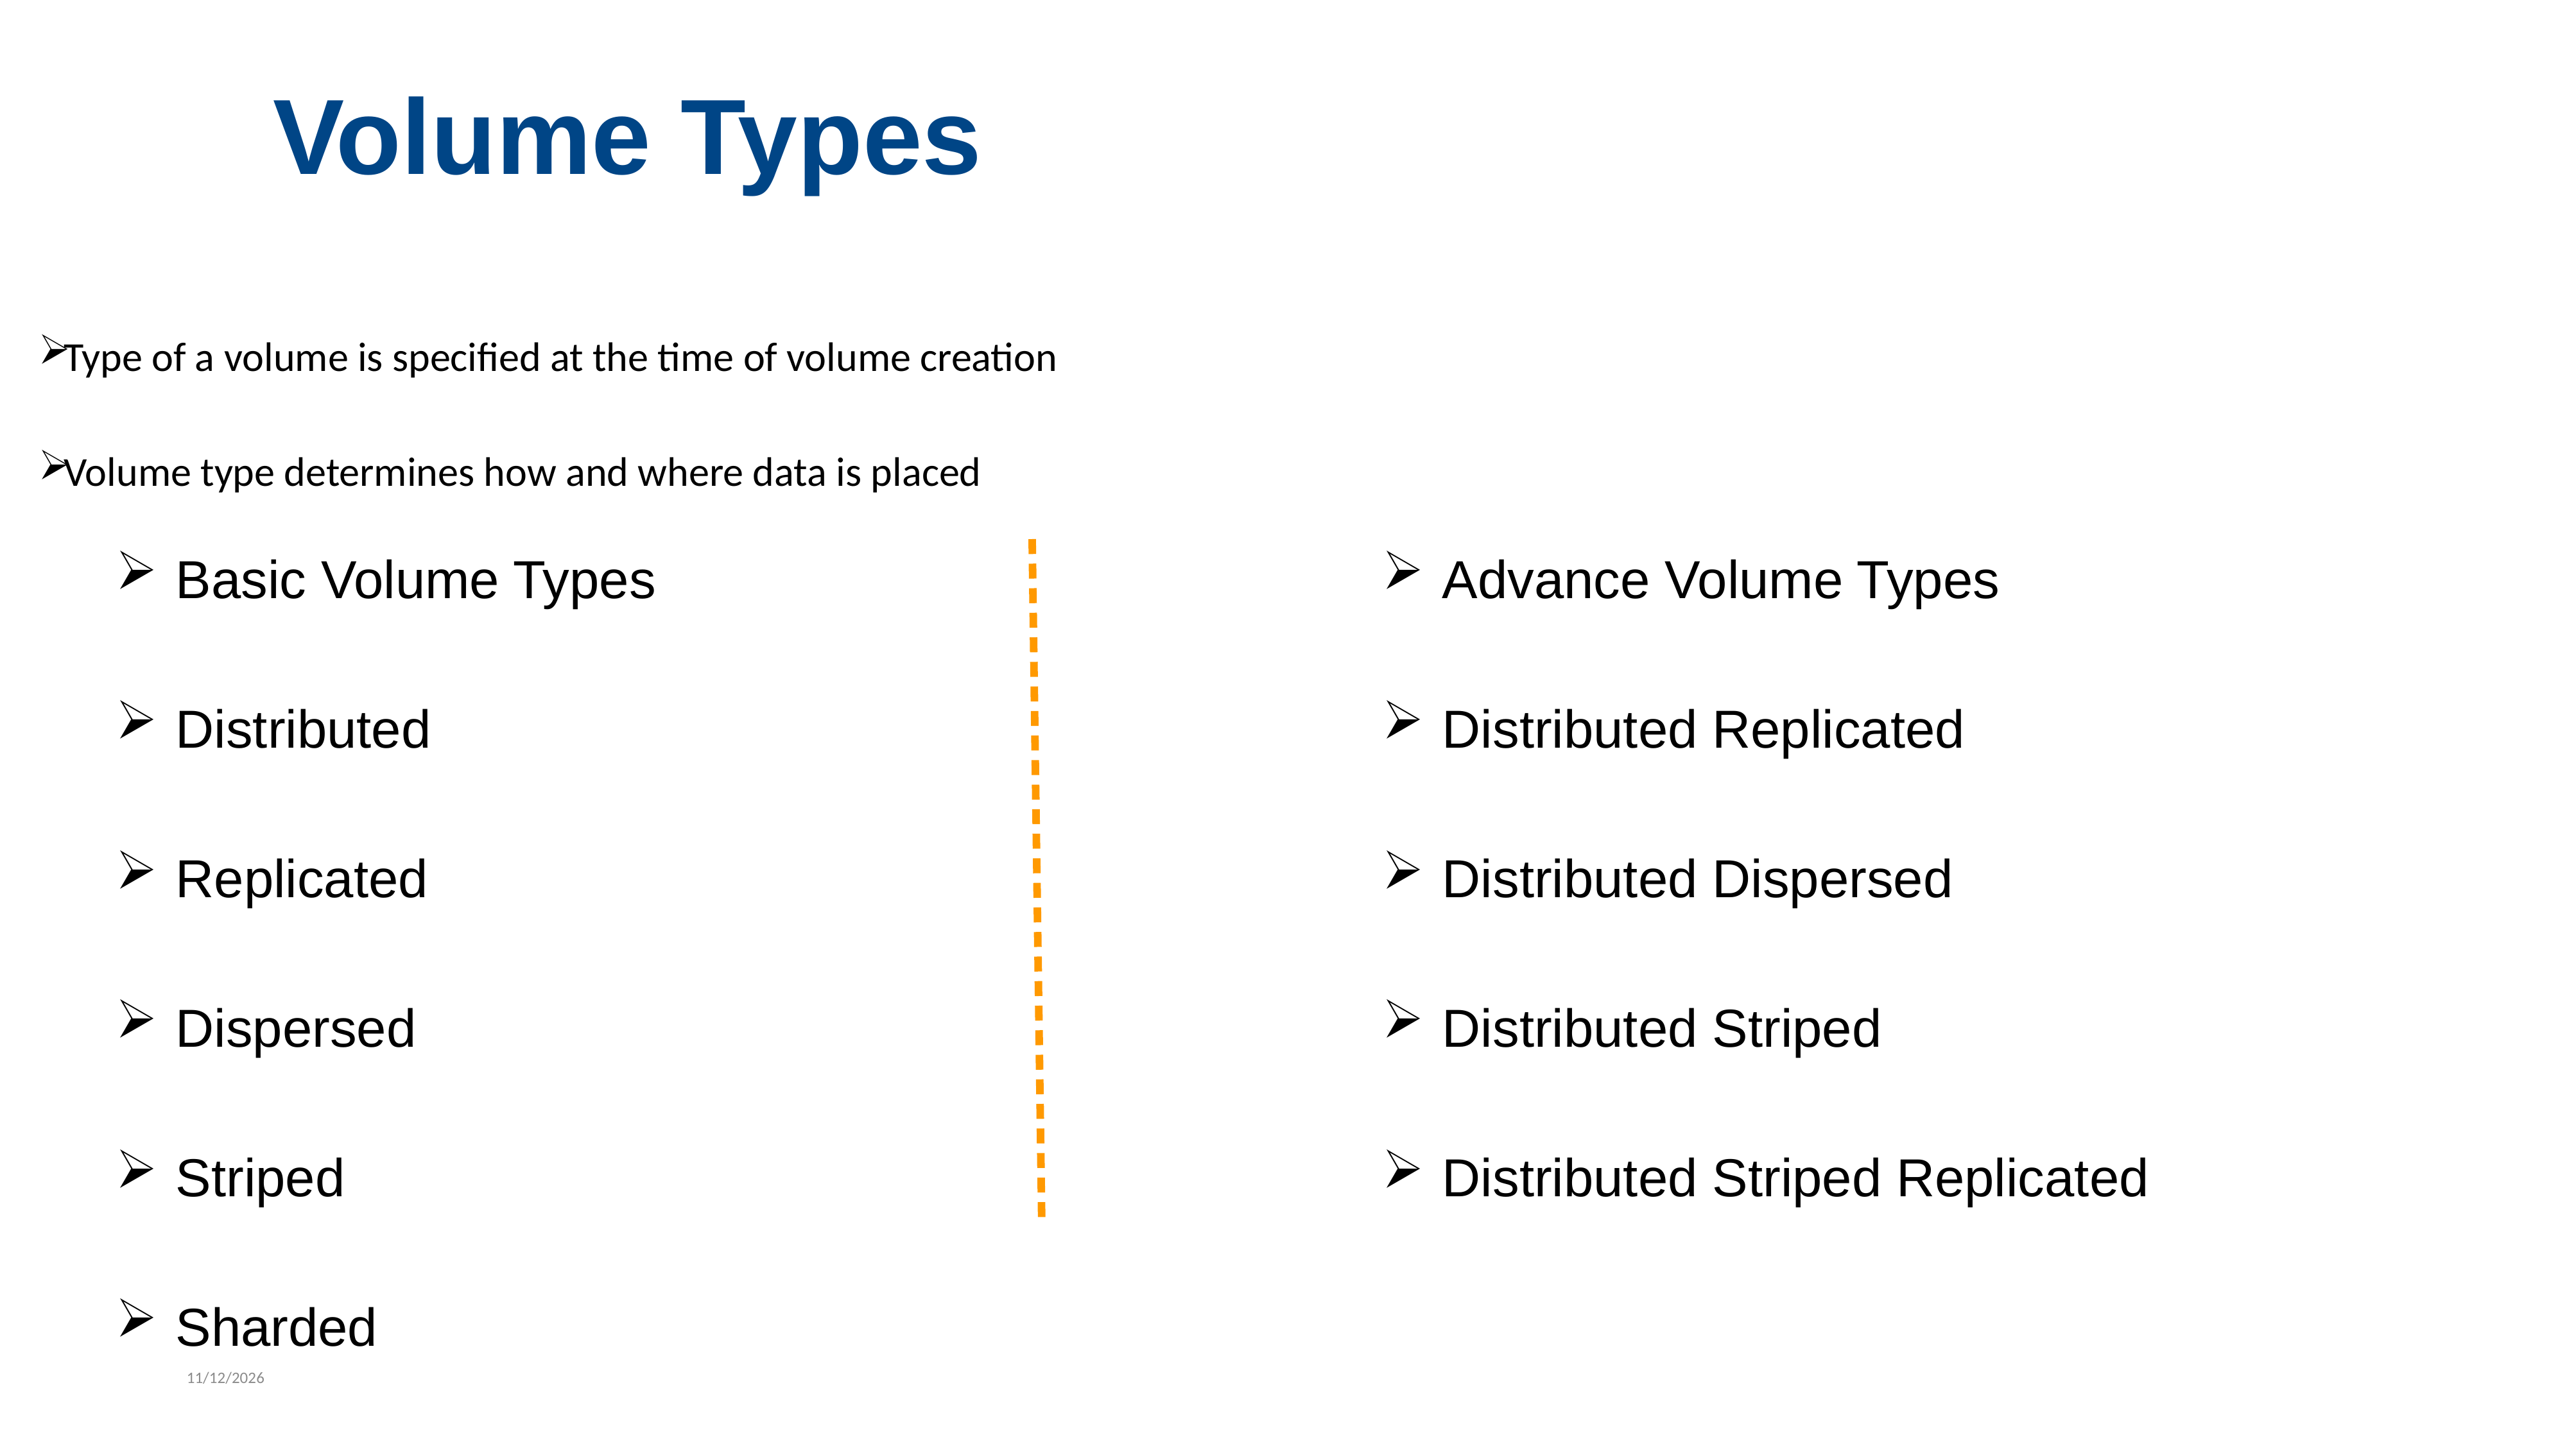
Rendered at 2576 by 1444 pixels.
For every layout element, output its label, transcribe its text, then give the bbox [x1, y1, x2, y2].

title Volume Types [263, 13, 2576, 265]
text_box Advance Volume Types Distributed Replicated Distributed Dispersed Distributed Striped Distributed Striped Replicated [1372, 530, 2417, 1346]
list Type of a volume is specified at the time of volume creation Volume type determines how and where data is placed [28, 318, 2312, 501]
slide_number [177, 1338, 757, 1416]
text_box Basic Volume Types Distributed Replicated Dispersed Striped Sharded [106, 530, 784, 1156]
